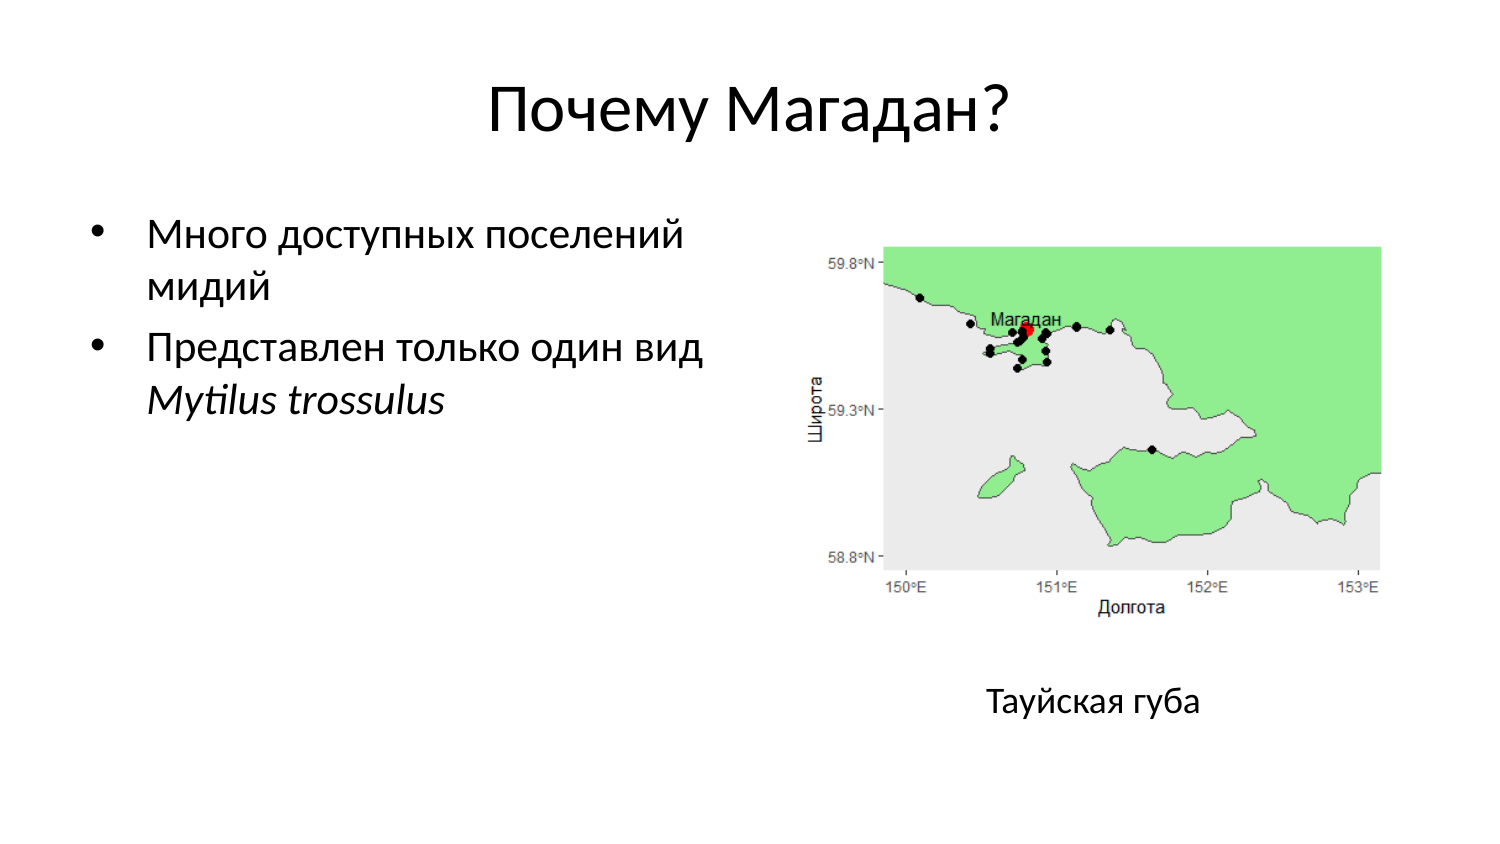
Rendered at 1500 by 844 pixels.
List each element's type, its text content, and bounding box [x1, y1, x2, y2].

text_box Тауйская губа [762, 668, 1425, 753]
list Много доступных поселений мидий Представлен только один вид Mytilus trossulus [75, 196, 738, 754]
picture [797, 195, 1390, 669]
title Почему Магадан? [75, 33, 1425, 175]
